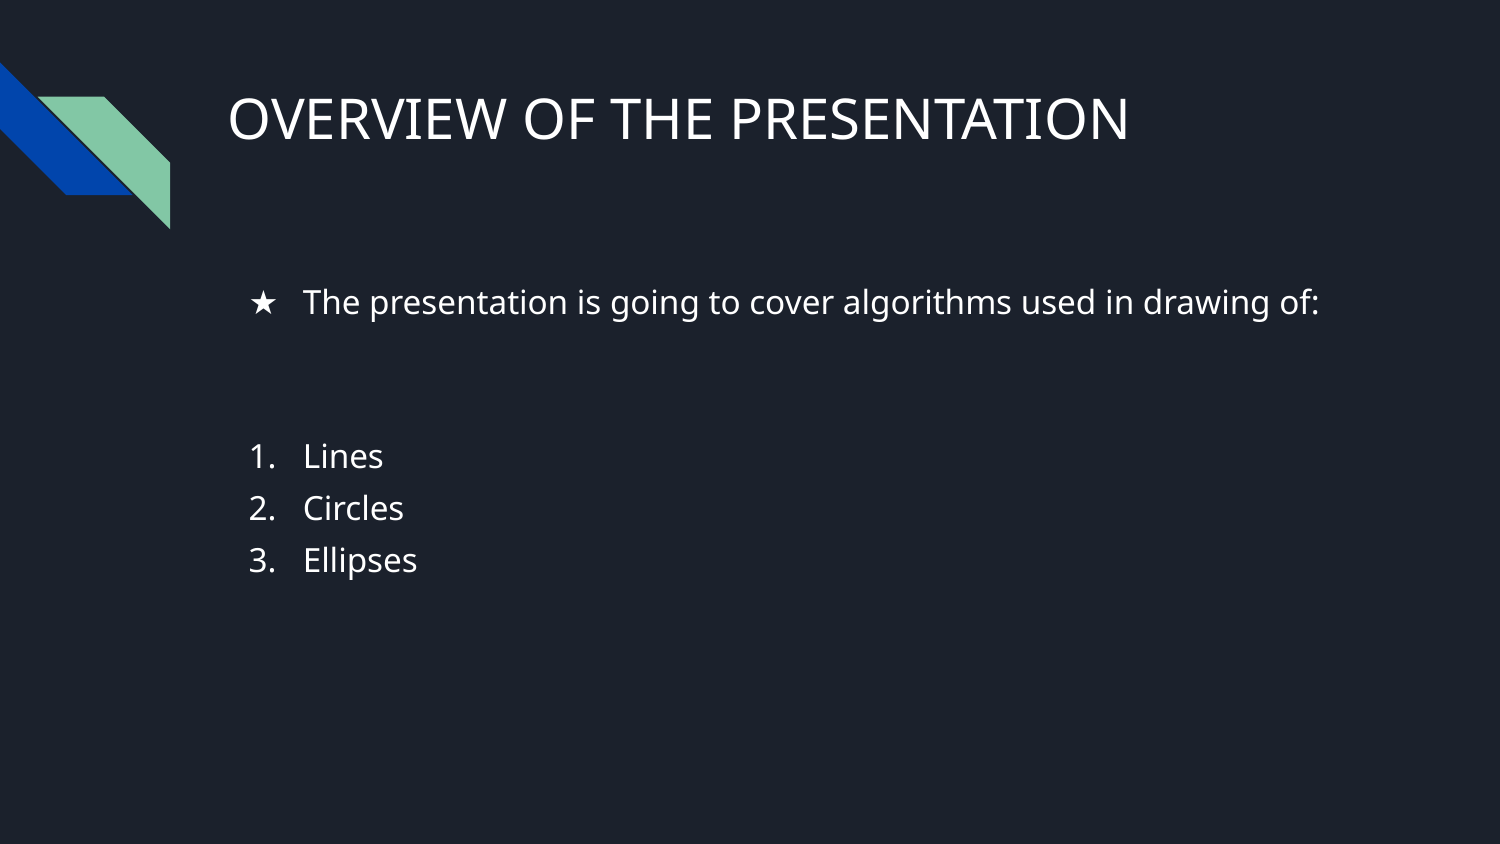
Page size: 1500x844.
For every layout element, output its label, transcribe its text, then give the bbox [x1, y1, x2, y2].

title OVERVIEW OF THE PRESENTATION [212, 64, 1368, 215]
list The presentation is going to cover algorithms used in drawing of: Lines Circles Ellipses [212, 257, 1368, 735]
